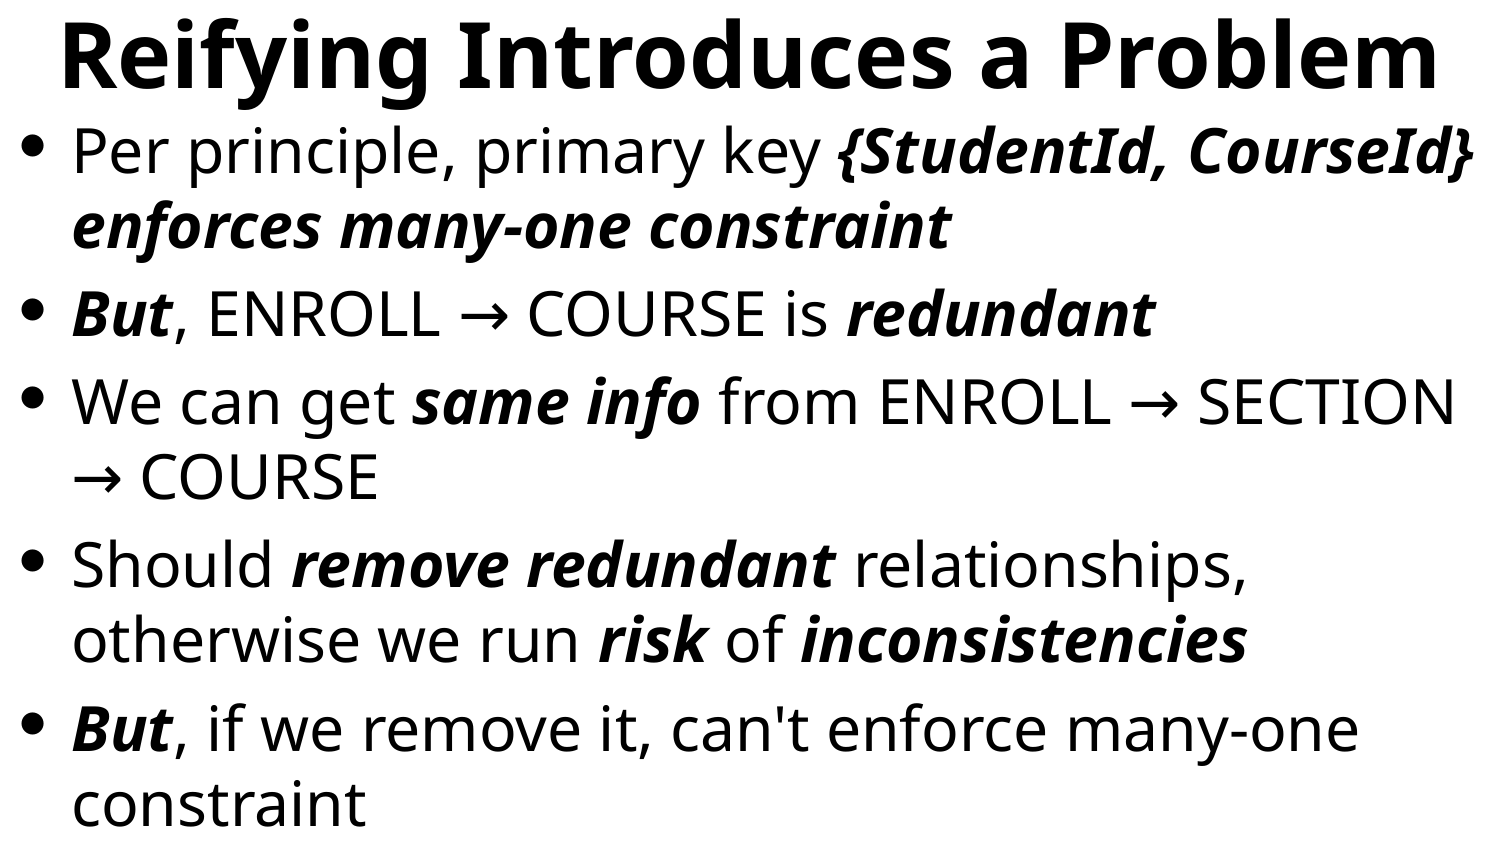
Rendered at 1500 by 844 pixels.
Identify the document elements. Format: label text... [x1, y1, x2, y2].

list Per principle, primary key {StudentId, CourseId} enforces many-one constraint But, ENROLL → COURSE is redundant We can get same info from ENROLL → SECTION → COURSE Should remove redundant relationships, otherwise we run risk of inconsistencies But, if we remove it, can't enforce many-one constraint Conundrum with no clear solution [0, 103, 1500, 844]
title Reifying Introduces a Problem [0, 0, 1500, 103]
